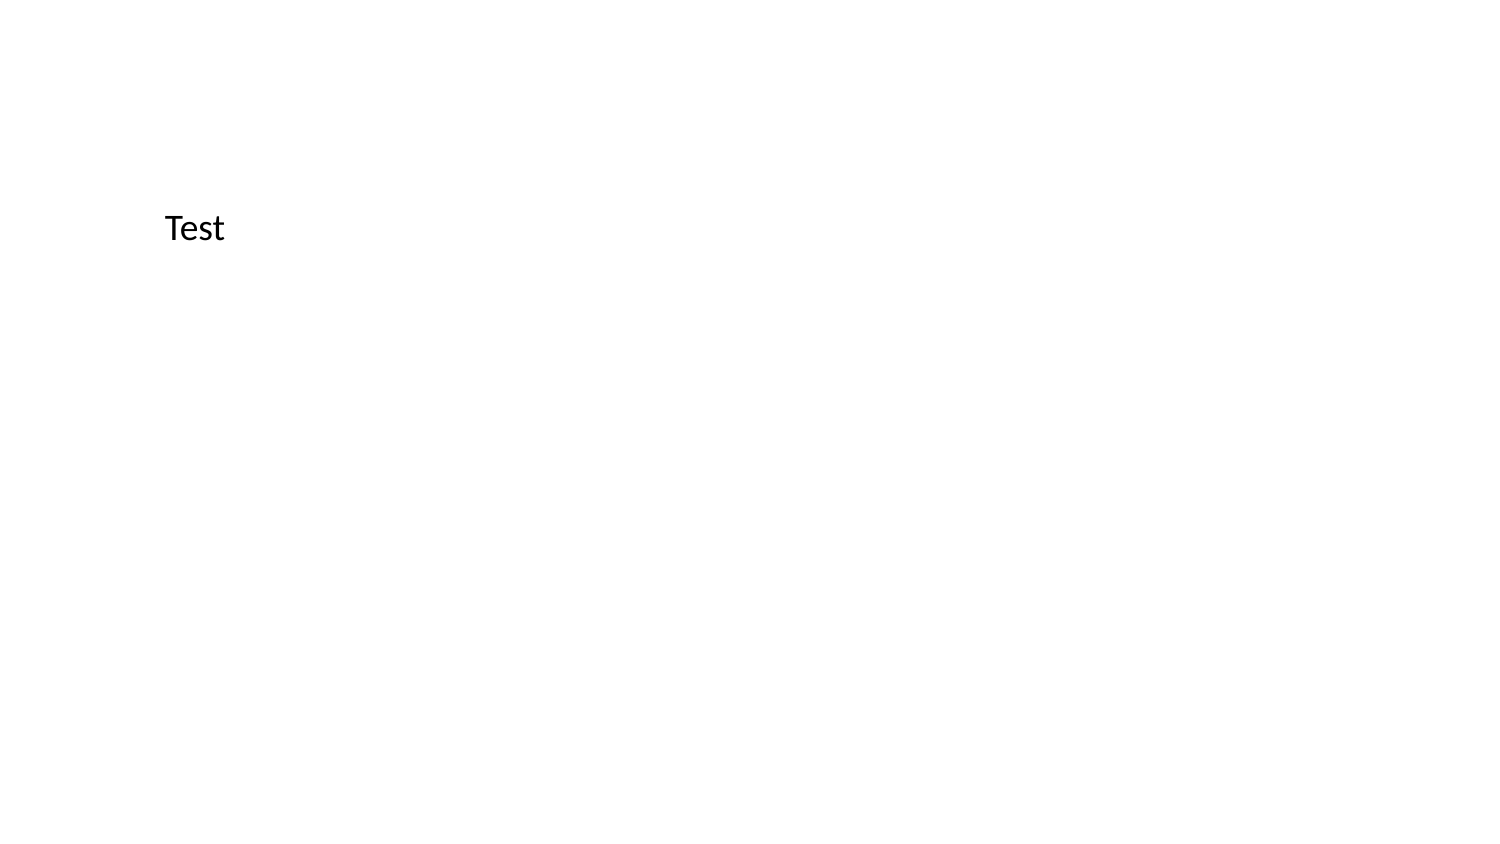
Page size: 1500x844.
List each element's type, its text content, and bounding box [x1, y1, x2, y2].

text_box Test [149, 149, 1350, 300]
